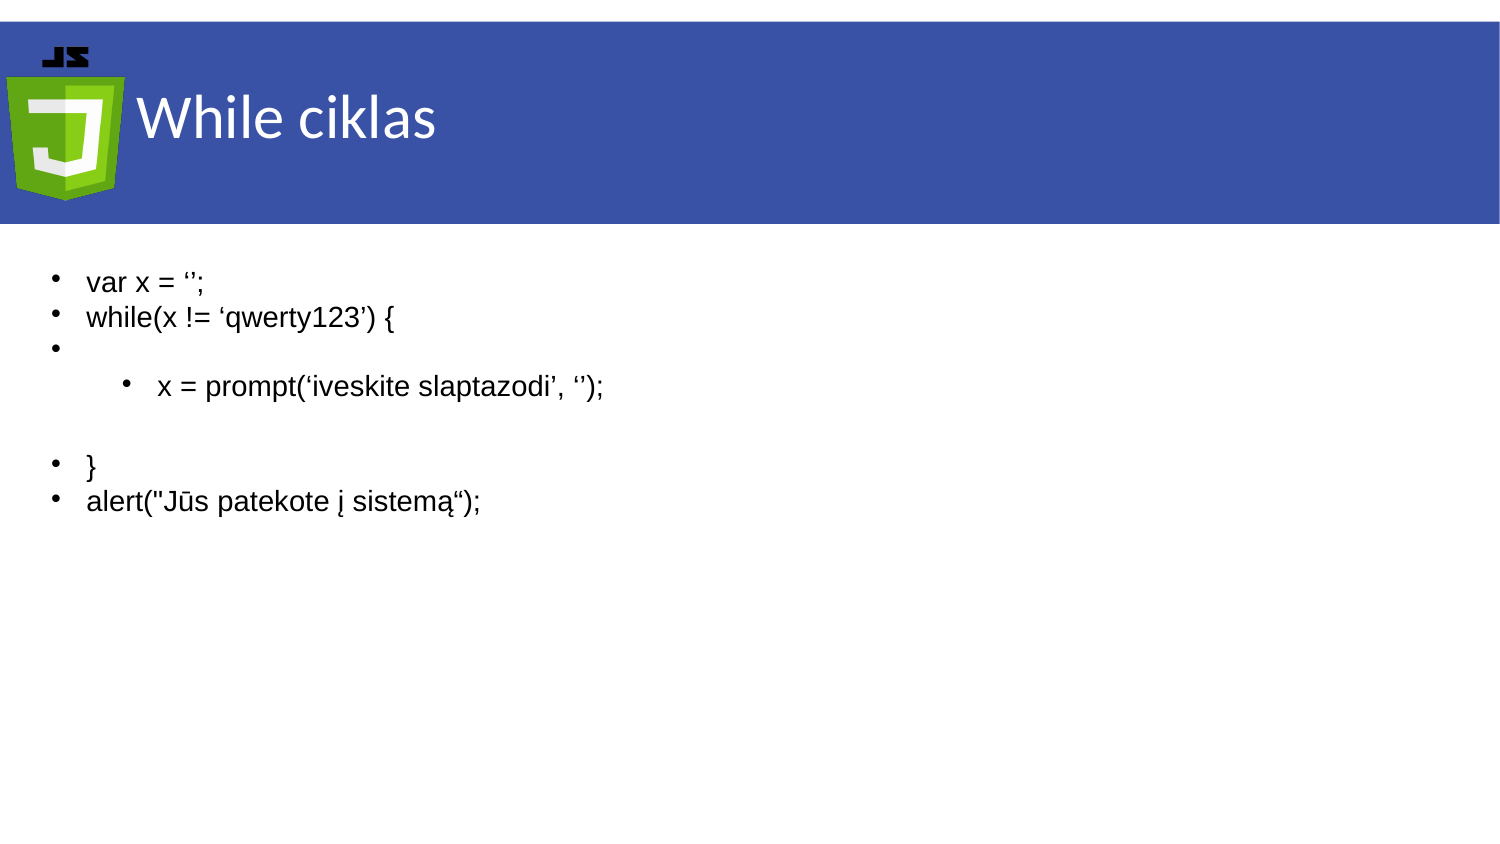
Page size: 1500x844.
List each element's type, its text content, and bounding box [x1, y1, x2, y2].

picture [5, 46, 125, 201]
text_box var x = ‘’; while(x != ‘qwerty123’) { x = prompt(‘iveskite slaptazodi’, ‘’); } alert("Jūs patekote į sistemą“); [36, 247, 1389, 789]
text_box While ciklas [131, 72, 1500, 167]
